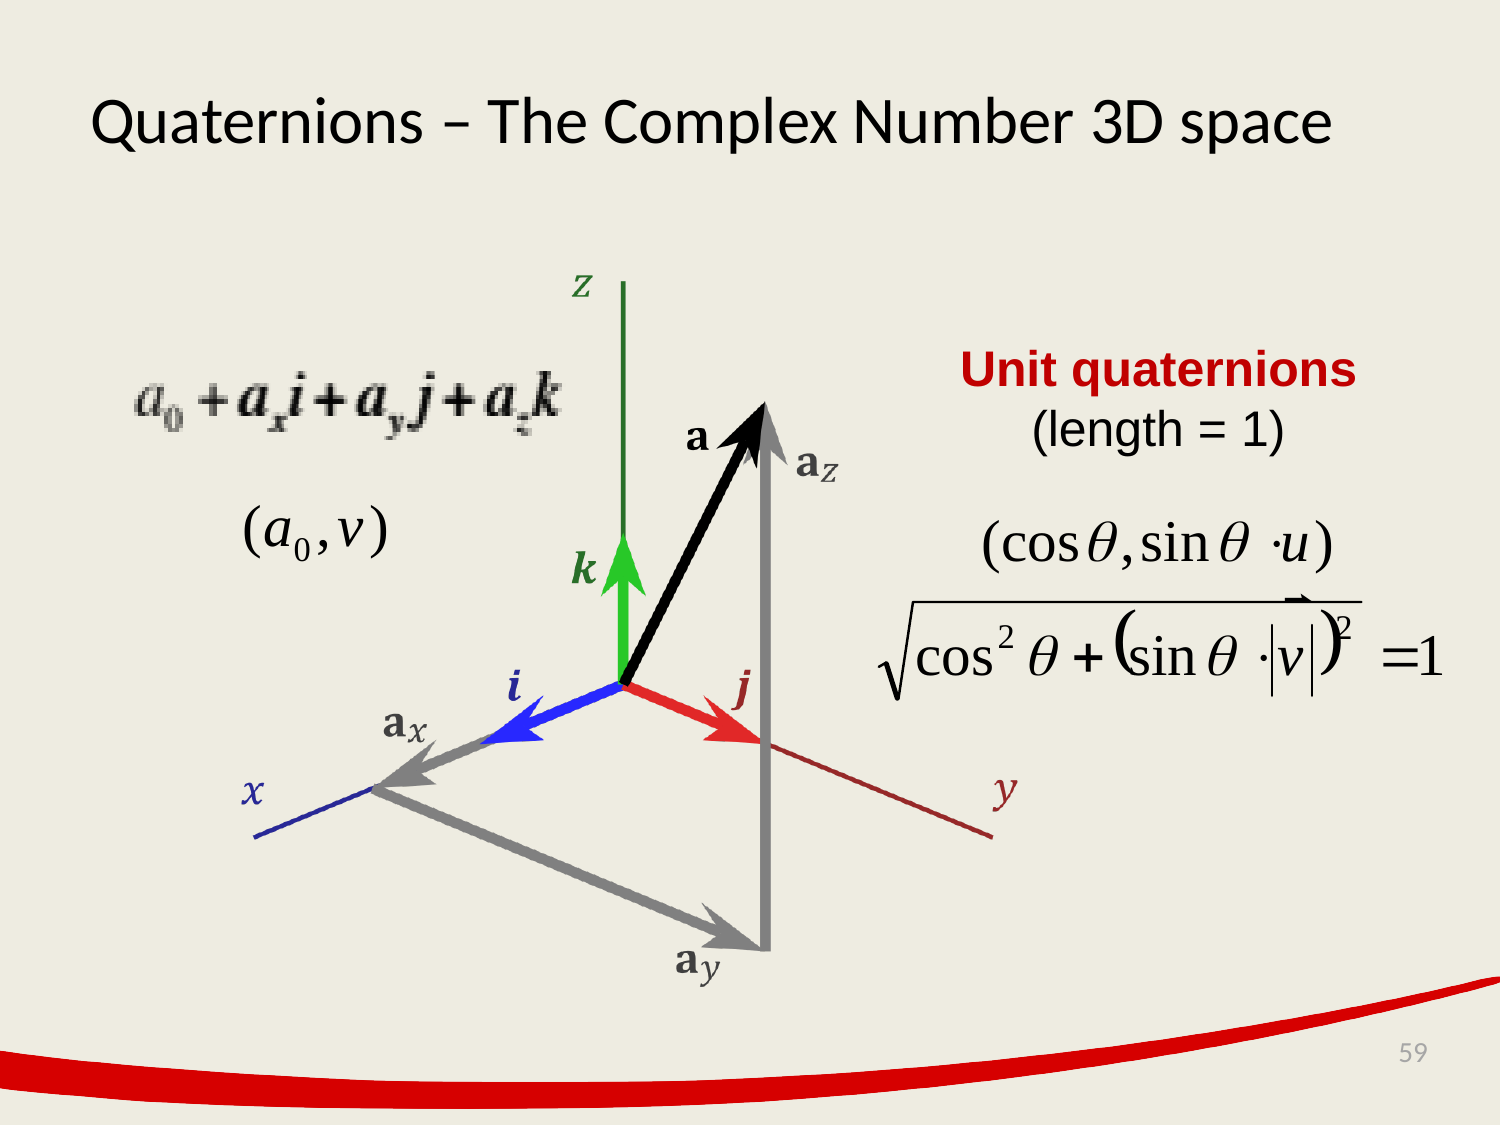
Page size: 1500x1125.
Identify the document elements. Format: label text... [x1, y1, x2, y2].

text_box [234, 487, 398, 577]
title Quaternions – The Complex Number 3D space [75, 45, 1425, 190]
text_box Unit quaternions (length = 1) [1054, 329, 1373, 464]
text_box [867, 586, 1450, 715]
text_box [126, 355, 567, 445]
picture [0, 232, 1500, 1109]
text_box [973, 507, 1344, 584]
